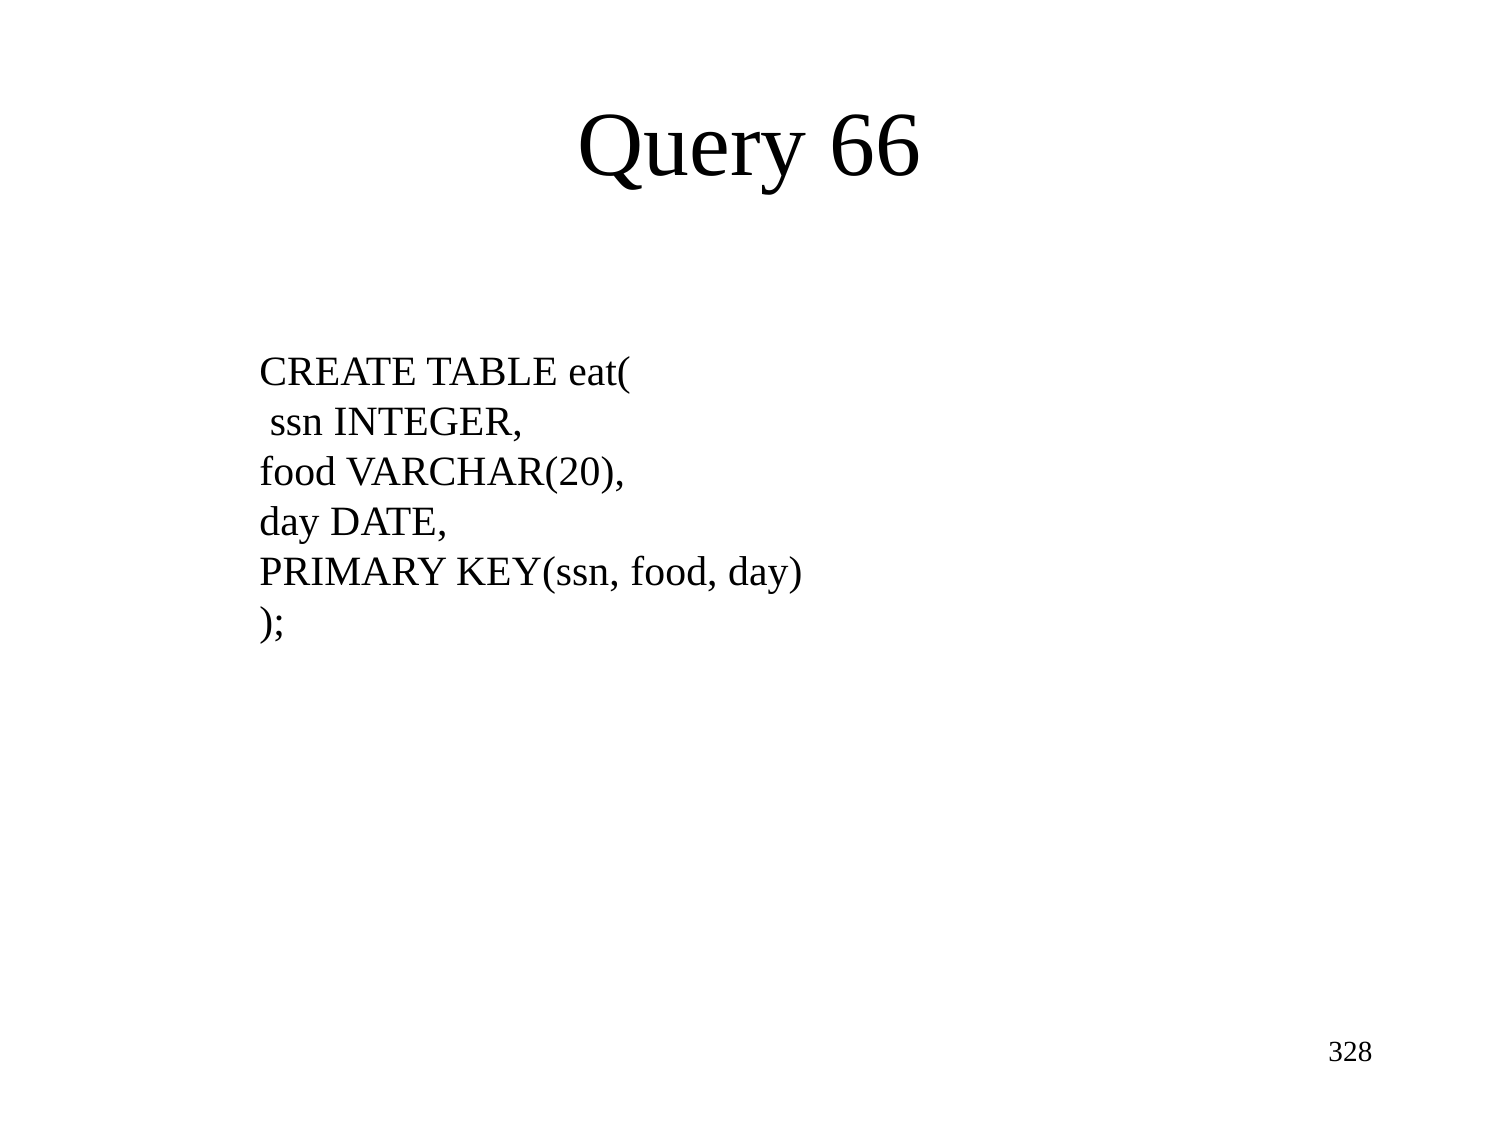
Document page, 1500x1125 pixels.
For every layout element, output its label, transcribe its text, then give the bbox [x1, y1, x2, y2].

slide_number 328 [1074, 1024, 1388, 1101]
title Query 66 [112, 99, 1388, 288]
text_box CREATE TABLE eat( ssn INTEGER, food VARCHAR(20), day DATE, PRIMARY KEY(ssn, food, day) ); [244, 336, 1295, 702]
